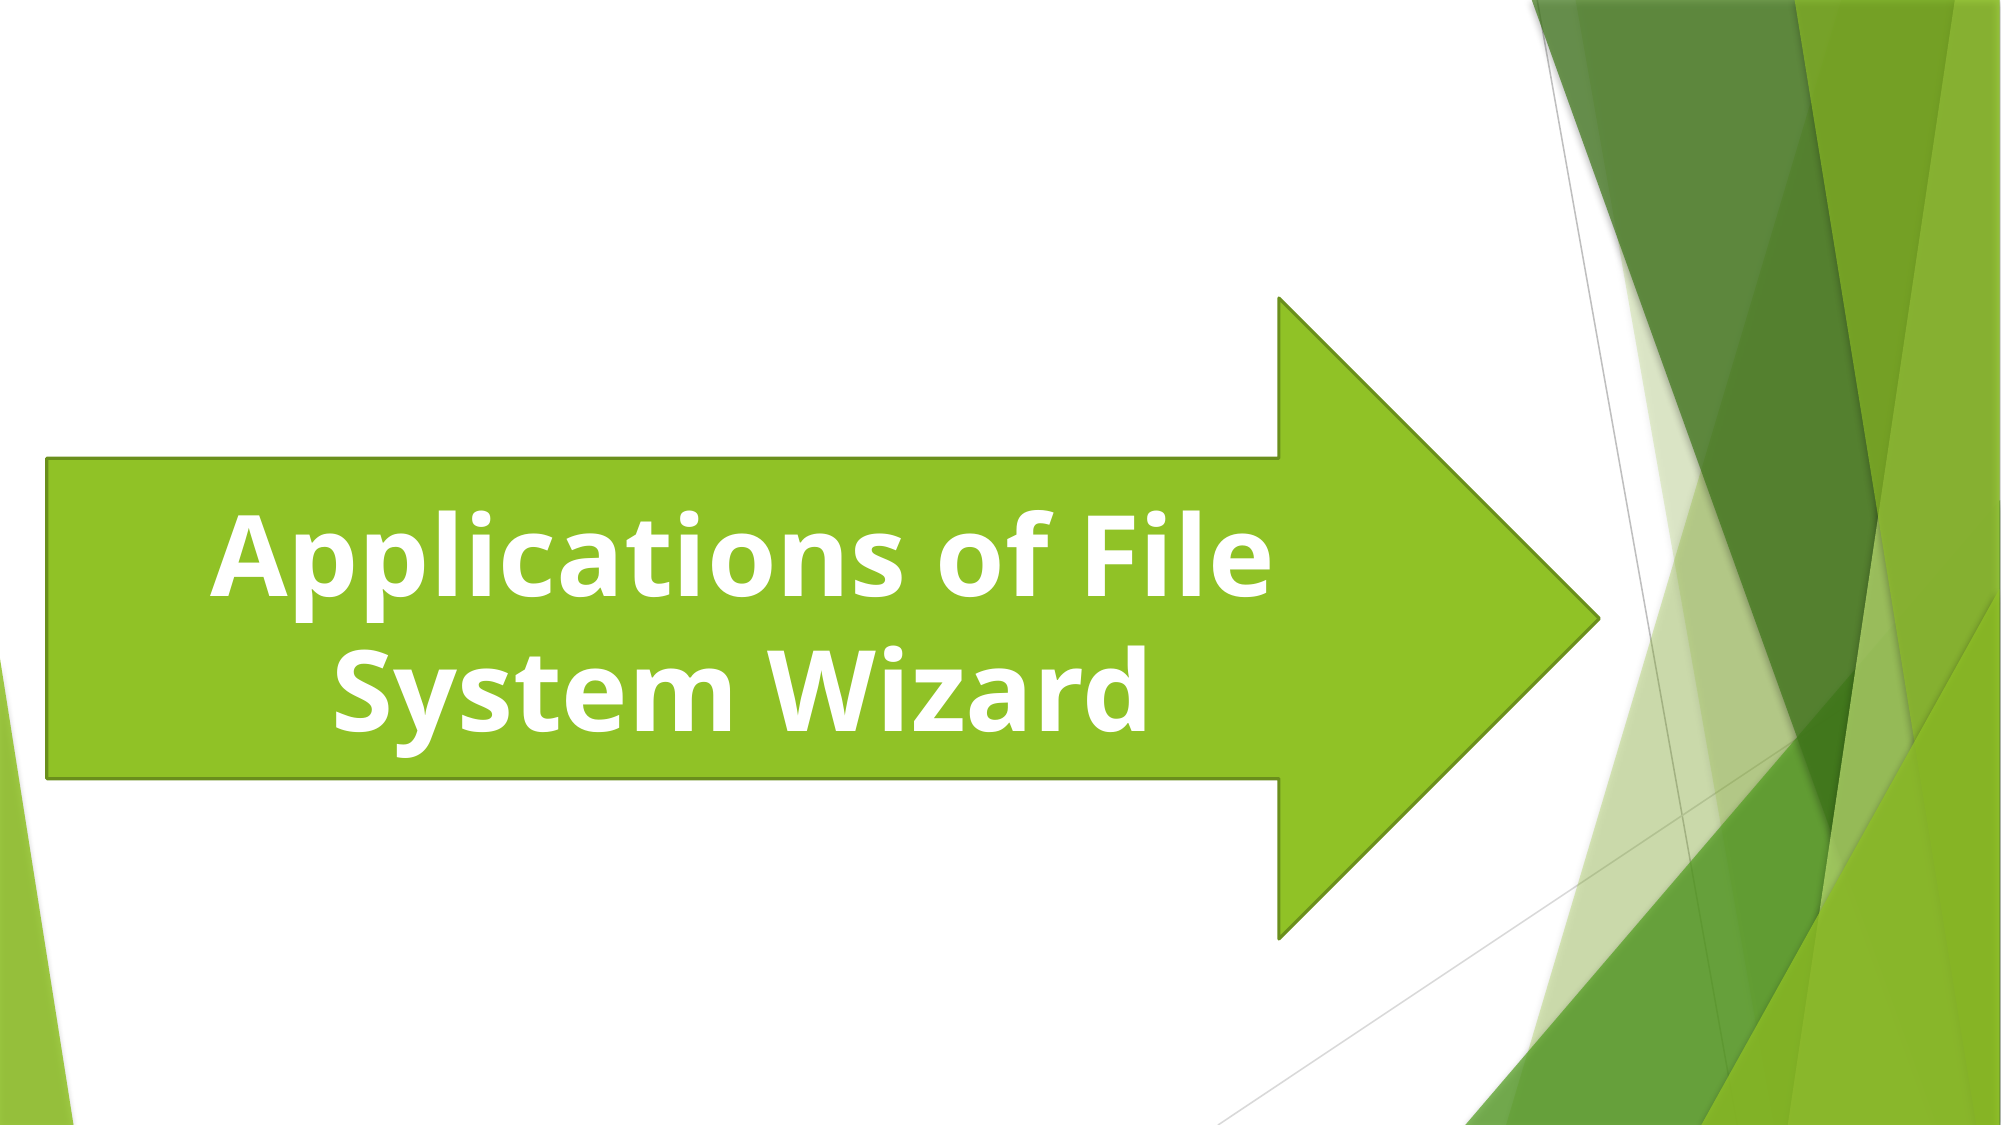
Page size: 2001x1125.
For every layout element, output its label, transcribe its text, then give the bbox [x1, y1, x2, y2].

text_box Applications of File System Wizard [45, 296, 1601, 941]
